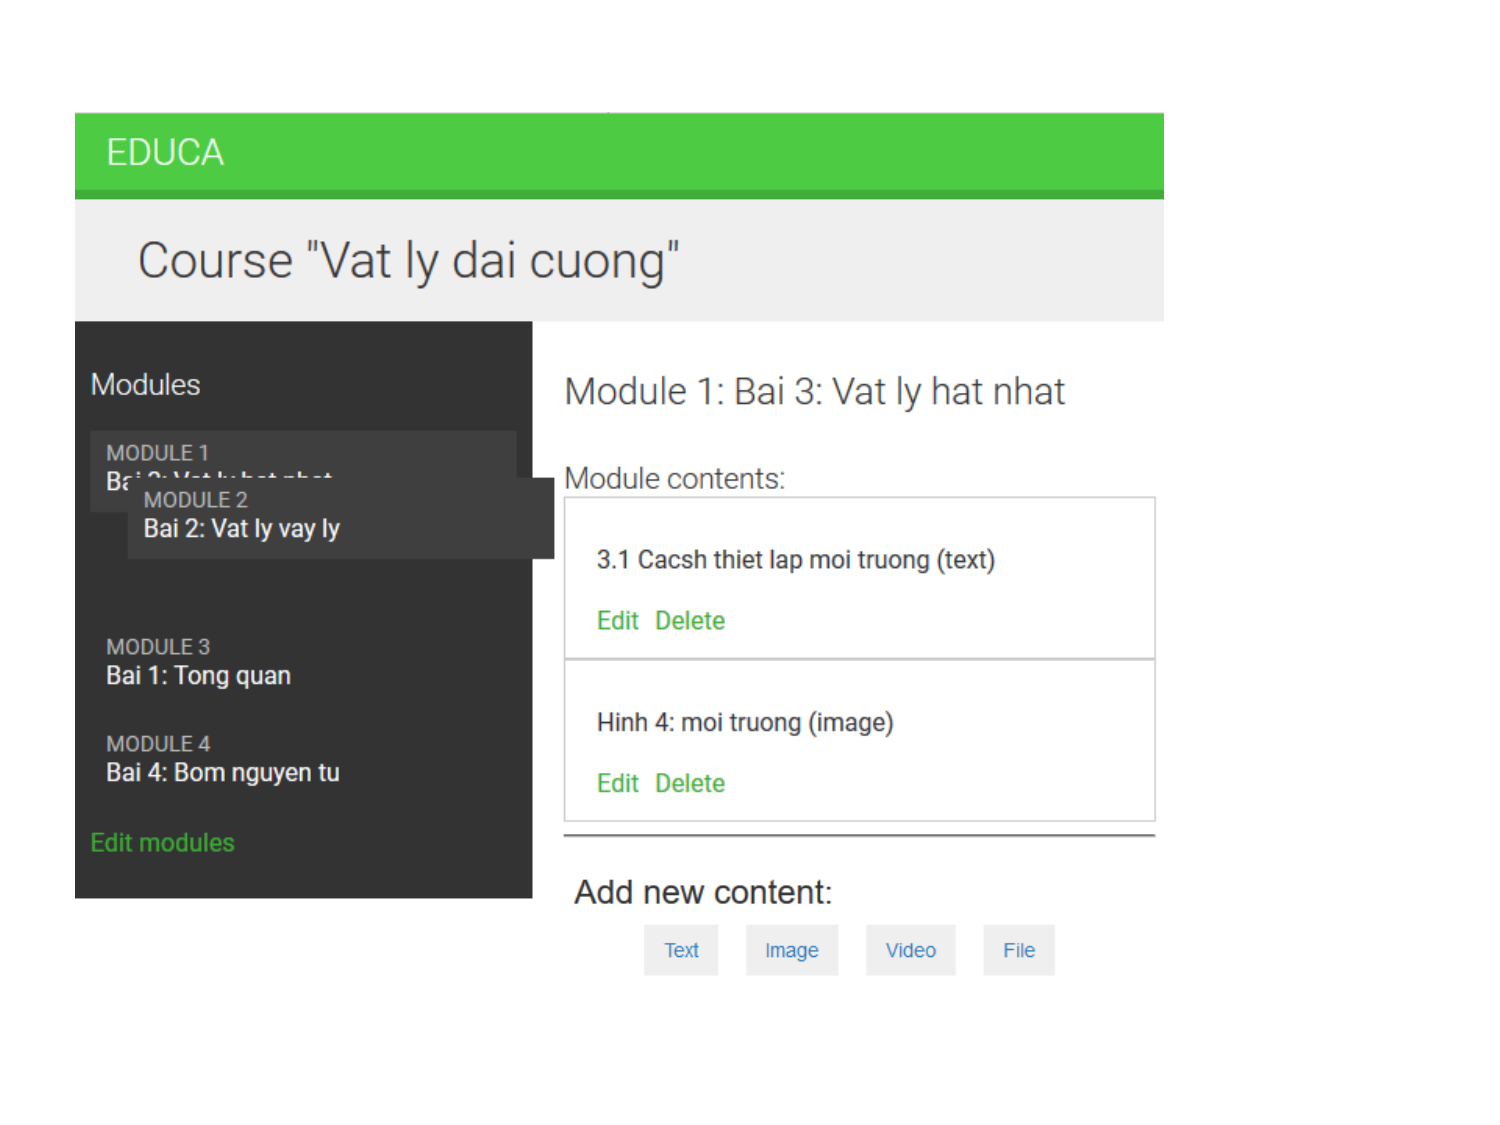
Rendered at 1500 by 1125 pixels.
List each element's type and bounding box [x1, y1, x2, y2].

picture [74, 112, 1165, 987]
